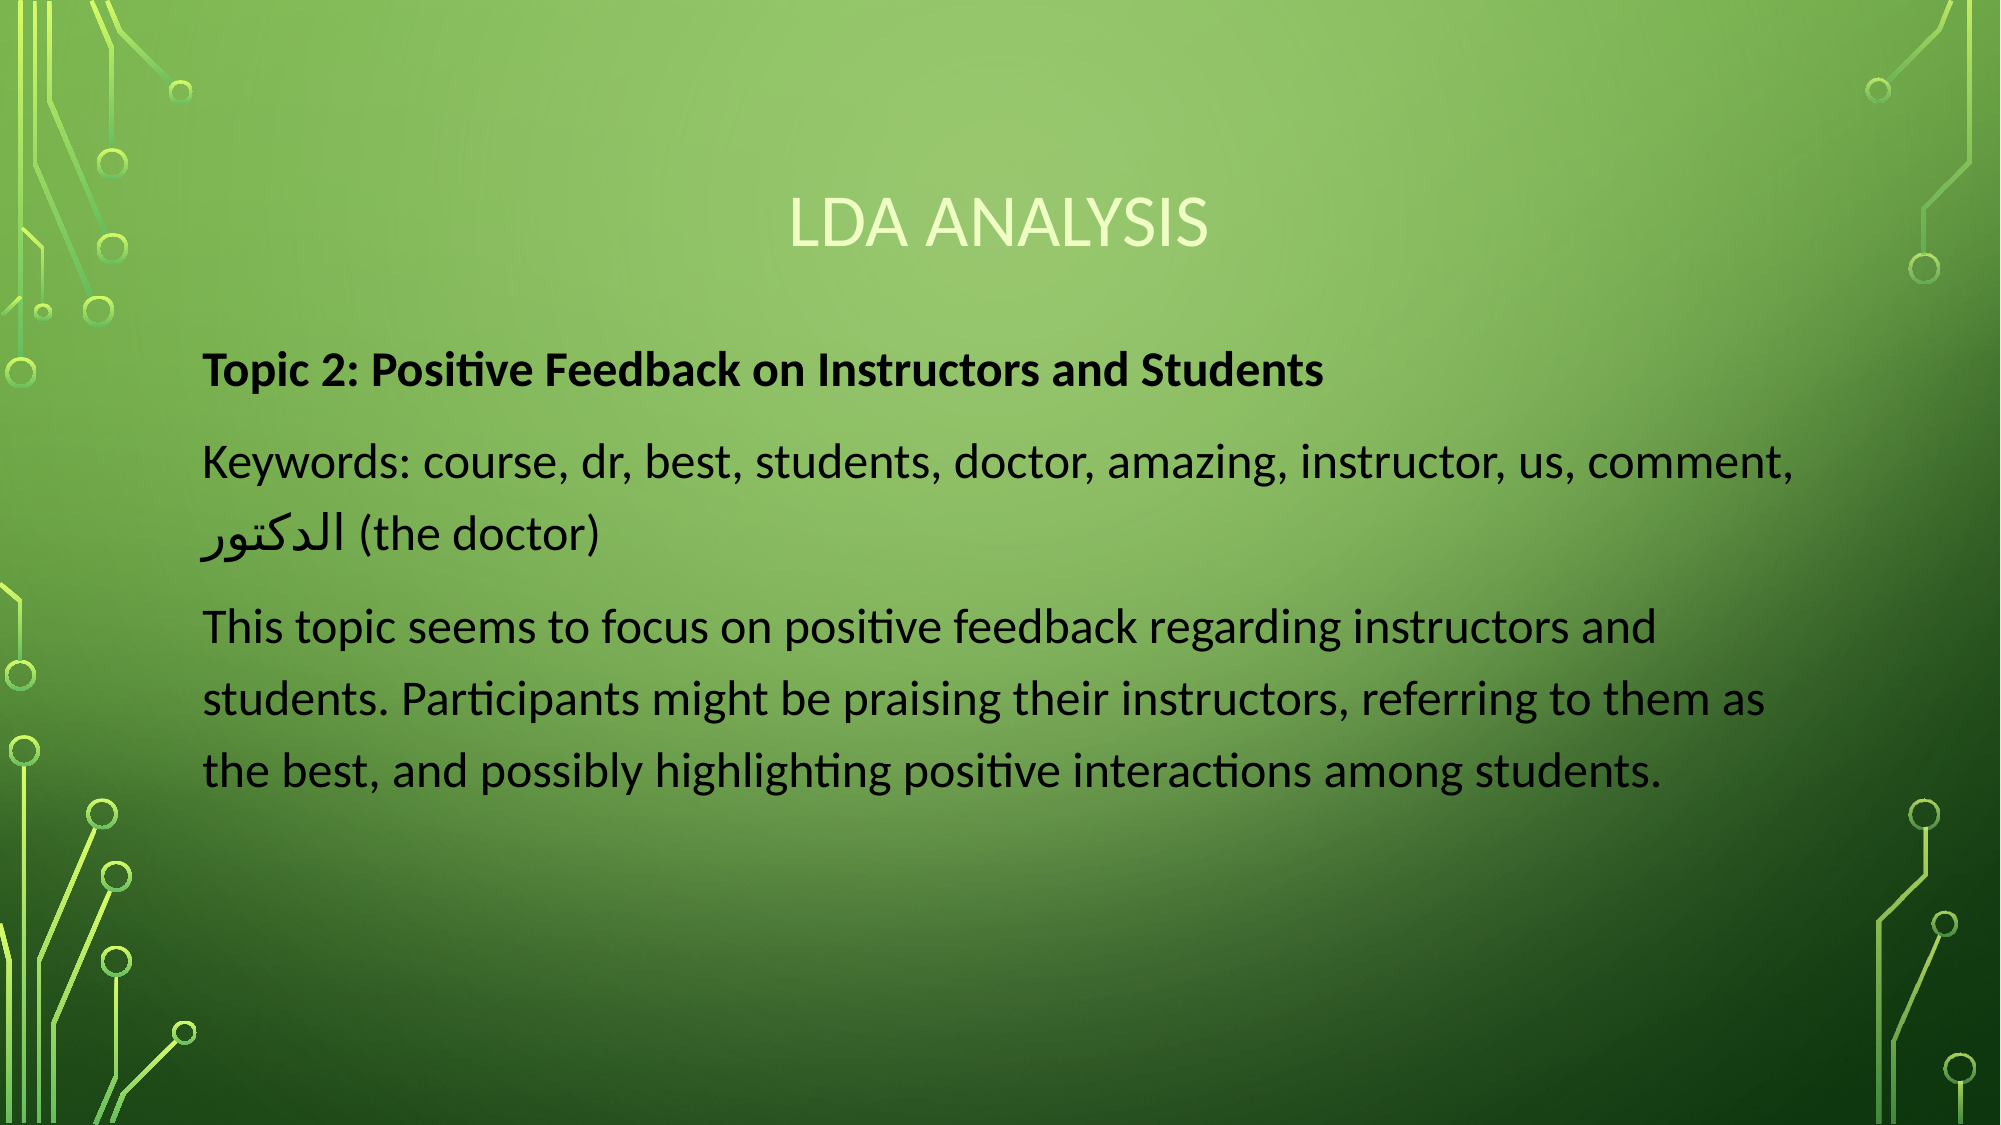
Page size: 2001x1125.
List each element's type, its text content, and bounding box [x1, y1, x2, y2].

list Topic 2: Positive Feedback on Instructors and Students Keywords: course, dr, best, students, doctor, amazing, instructor, us, comment, الدكتور (the doctor) This topic seems to focus on positive feedback regarding instructors and students. Participants might be praising their instructors, referring to them as the best, and possibly highlighting positive interactions among students. [187, 316, 1813, 1024]
title Lda Analysis [187, 101, 1813, 316]
